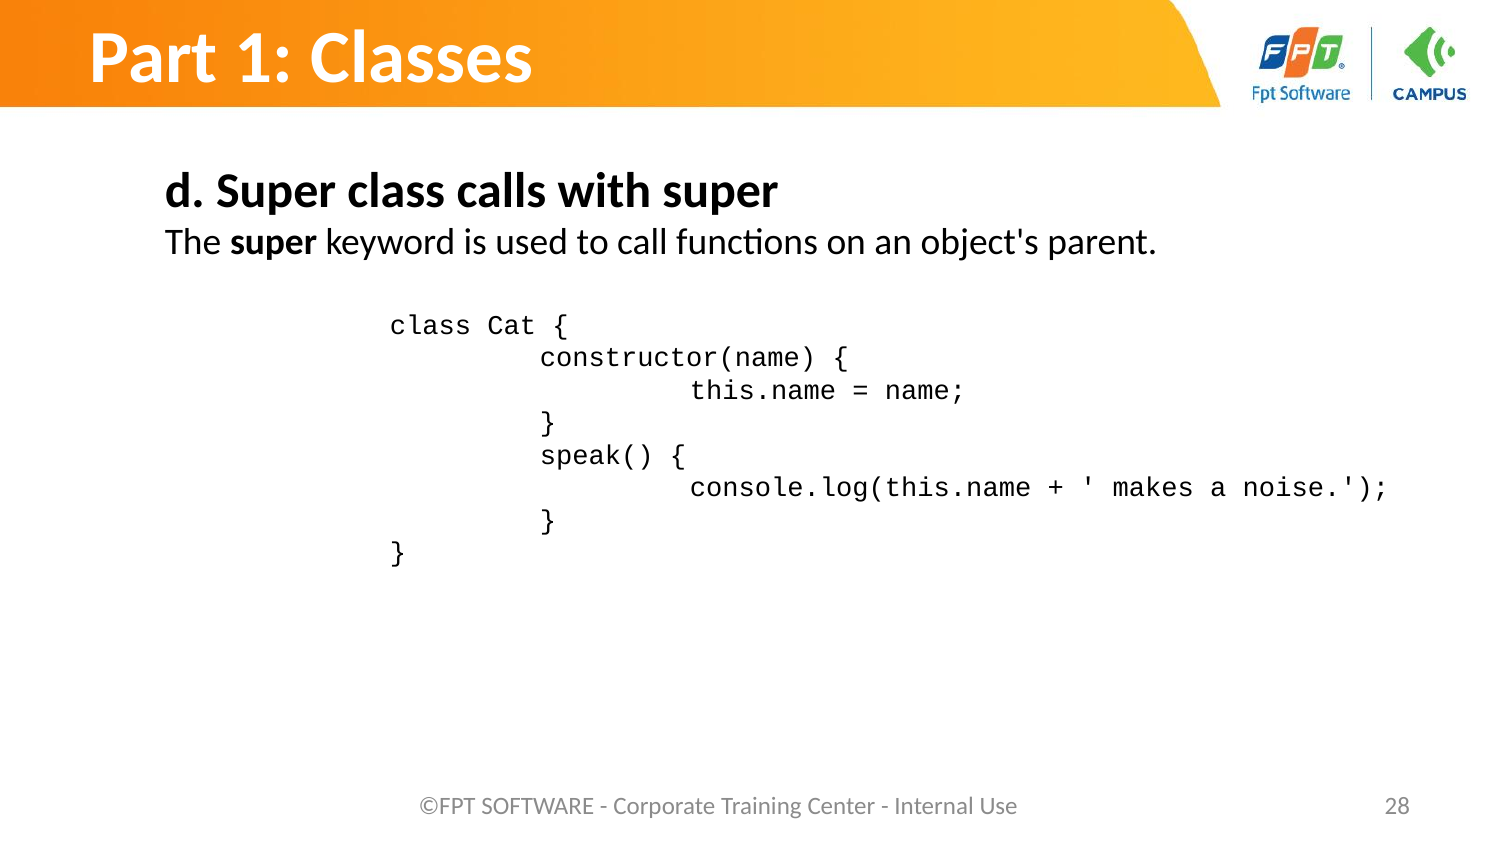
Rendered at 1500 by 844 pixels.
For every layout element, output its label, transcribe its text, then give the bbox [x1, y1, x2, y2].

text_box ©FPT SOFTWARE - Corporate Training Center - Internal Use [395, 782, 1043, 827]
text_box ‹#› [1074, 782, 1425, 827]
picture [0, 0, 1500, 844]
text_box d. Super class calls with super The super keyword is used to call functions on an object's parent. class Cat { constructor(name) { this.name = name; } speak() { console.log(this.name + ' makes a noise.'); } } [74, 150, 1425, 754]
text_box Part 1: Classes [74, 0, 1175, 106]
